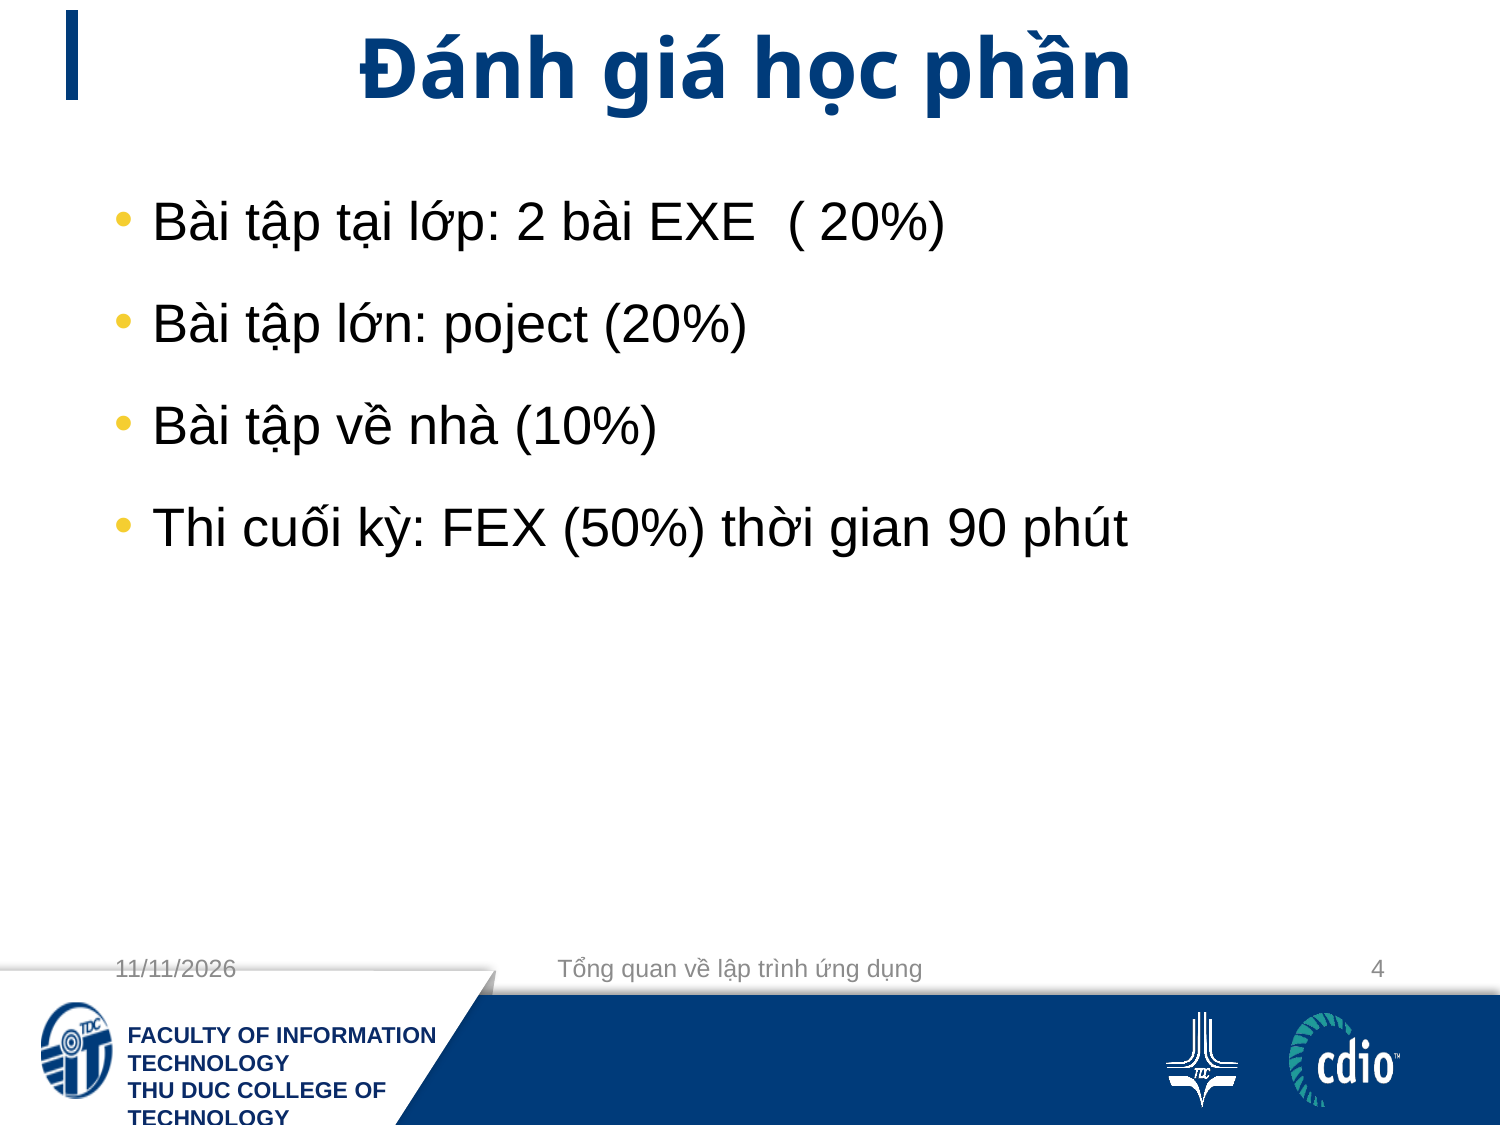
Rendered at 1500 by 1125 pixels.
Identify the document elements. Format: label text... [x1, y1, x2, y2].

list Bài tập tại lớp: 2 bài EXE ( 20%) Bài tập lớn: poject (20%) Bài tập về nhà (10%) Thi cuối kỳ: FEX (50%) thời gian 90 phút [99, 162, 1394, 882]
picture [318, 1090, 327, 1096]
picture [1166, 1012, 1238, 1109]
slide_number 4 [1062, 937, 1400, 998]
footer Tổng quan về lập trình ứng dụng [487, 937, 994, 998]
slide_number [99, 937, 438, 998]
picture [1289, 1013, 1400, 1107]
picture [41, 1001, 340, 1099]
picture [202, 1090, 209, 1096]
picture [163, 1090, 170, 1096]
title Đánh giá học phần [99, 5, 1394, 138]
picture [257, 1090, 266, 1096]
